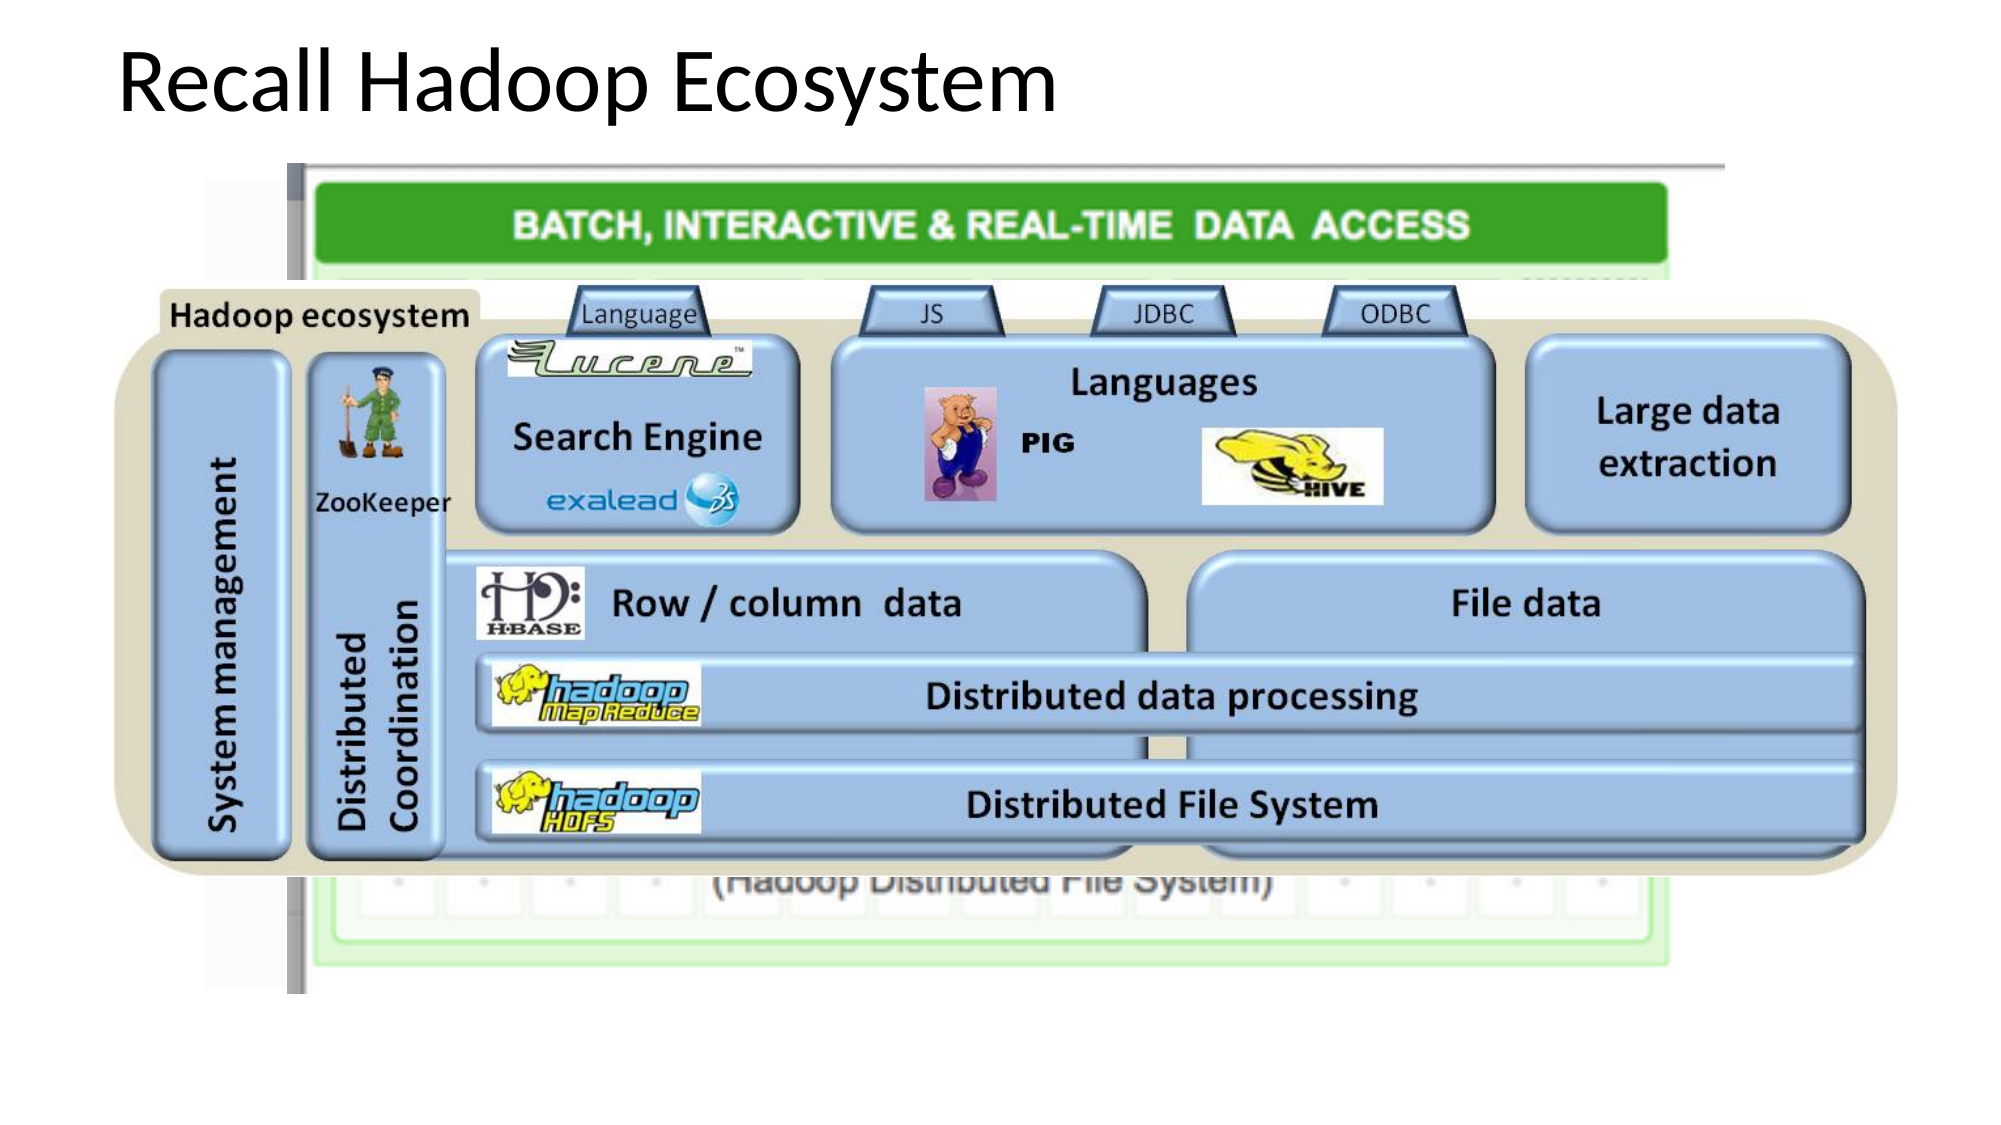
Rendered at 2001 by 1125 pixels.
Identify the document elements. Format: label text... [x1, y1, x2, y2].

picture [113, 154, 1899, 994]
title Recall Hadoop Ecosystem [102, 0, 1828, 164]
